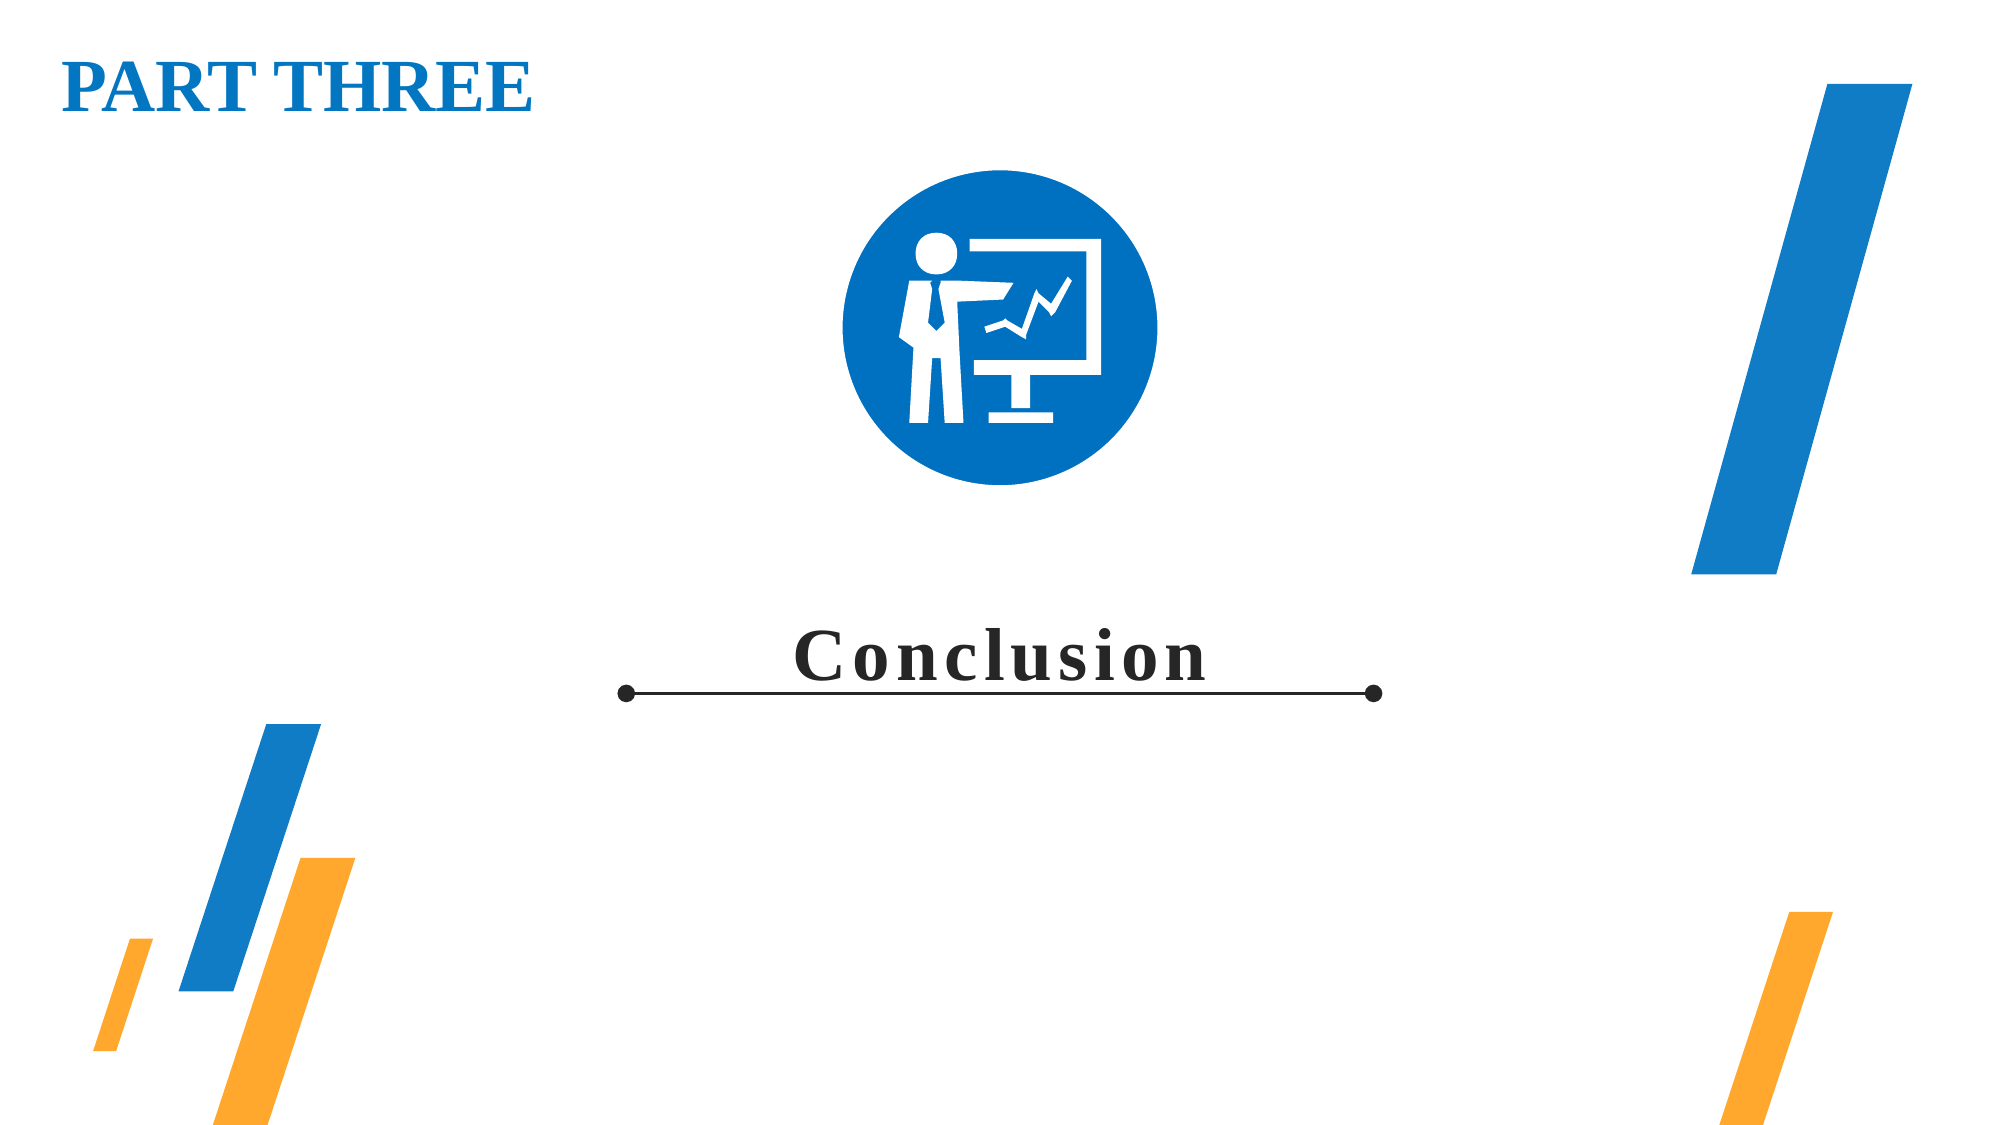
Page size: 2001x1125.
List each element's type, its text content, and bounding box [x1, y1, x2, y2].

text_box [211, 856, 357, 1125]
text_box [1689, 82, 1914, 576]
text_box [840, 168, 1160, 488]
text_box [1718, 910, 1835, 1125]
text_box [177, 723, 323, 993]
text_box [91, 937, 155, 1053]
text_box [617, 597, 1383, 704]
text_box PART THREE [33, 29, 564, 135]
